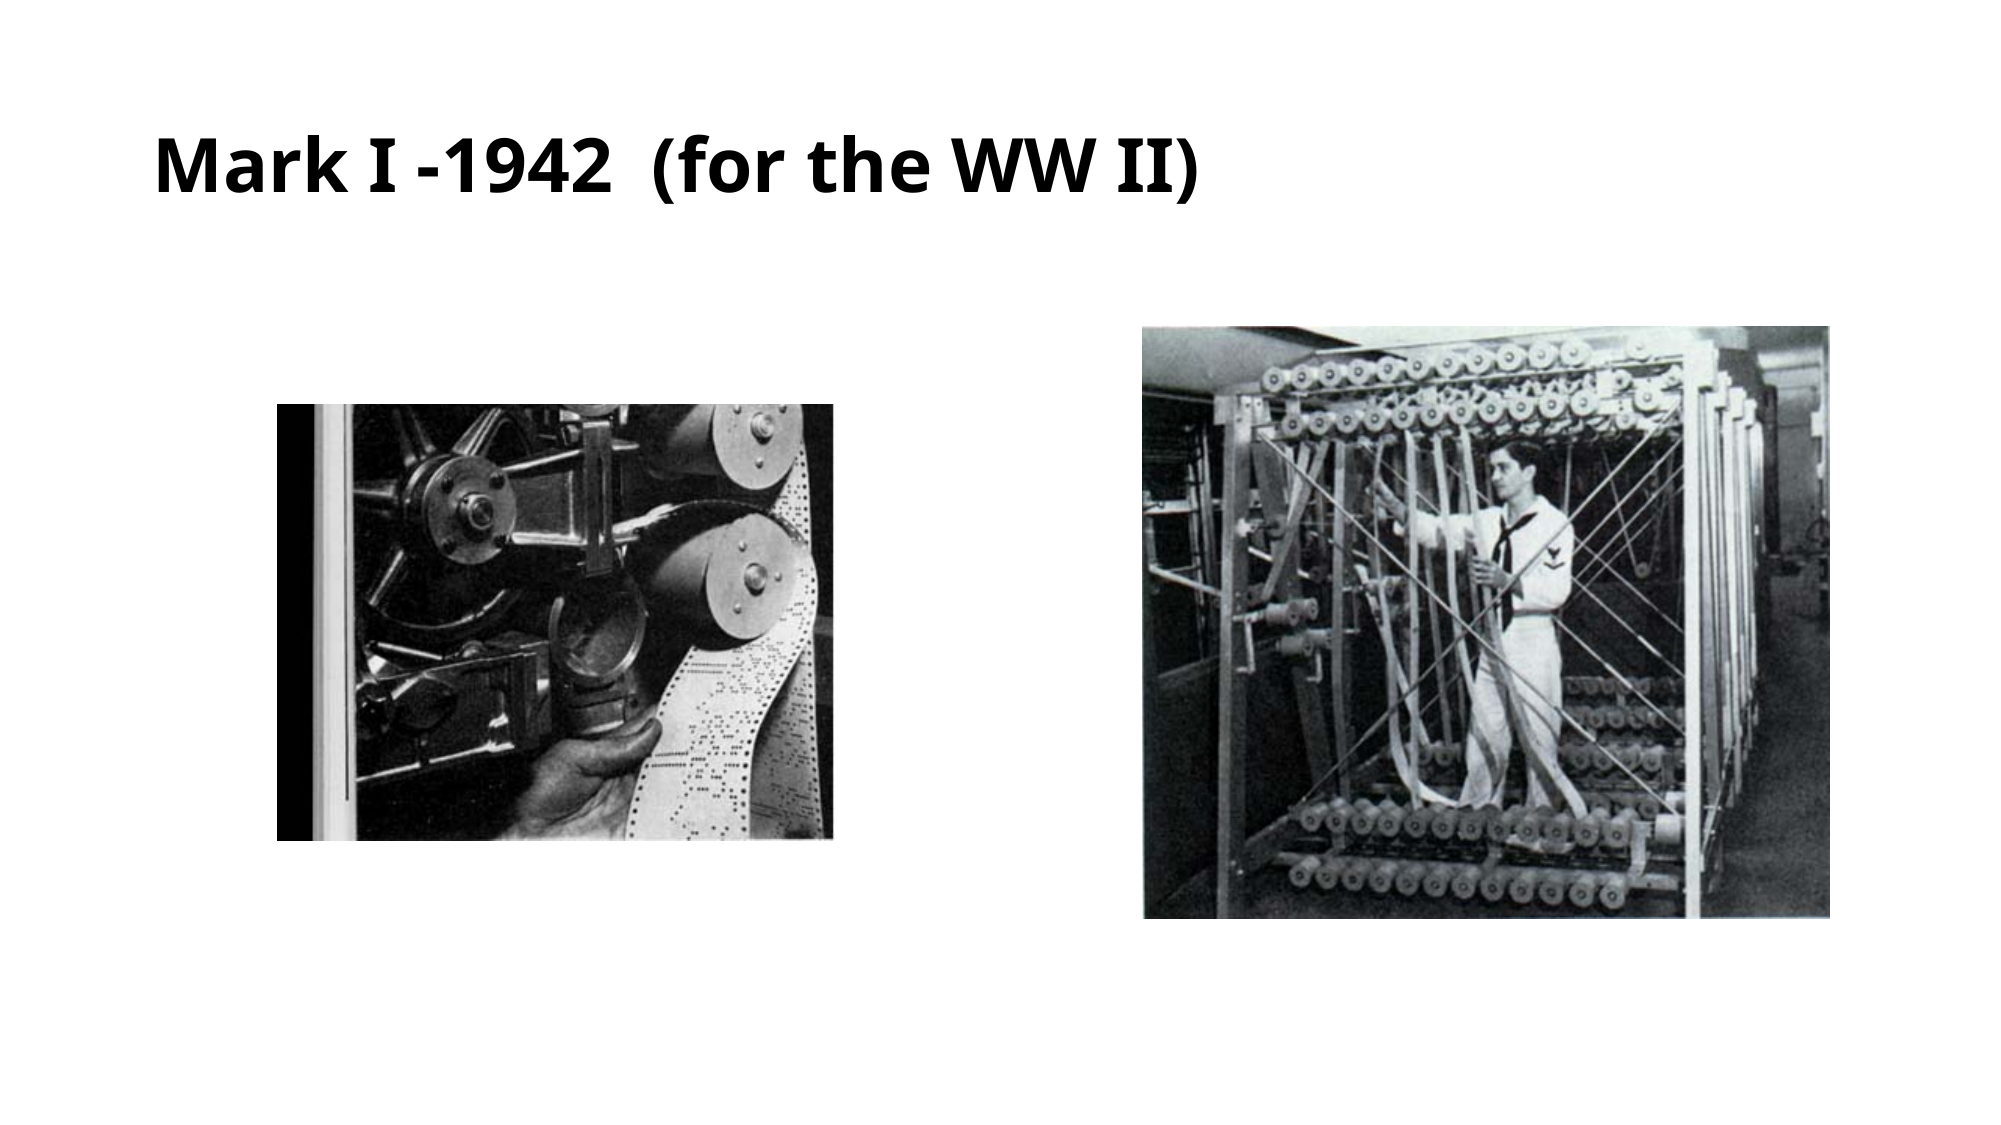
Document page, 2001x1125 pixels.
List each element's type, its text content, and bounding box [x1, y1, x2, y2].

title Mark I -1942 (for the WW II) [137, 59, 1863, 278]
picture [277, 404, 835, 841]
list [1142, 326, 1830, 919]
